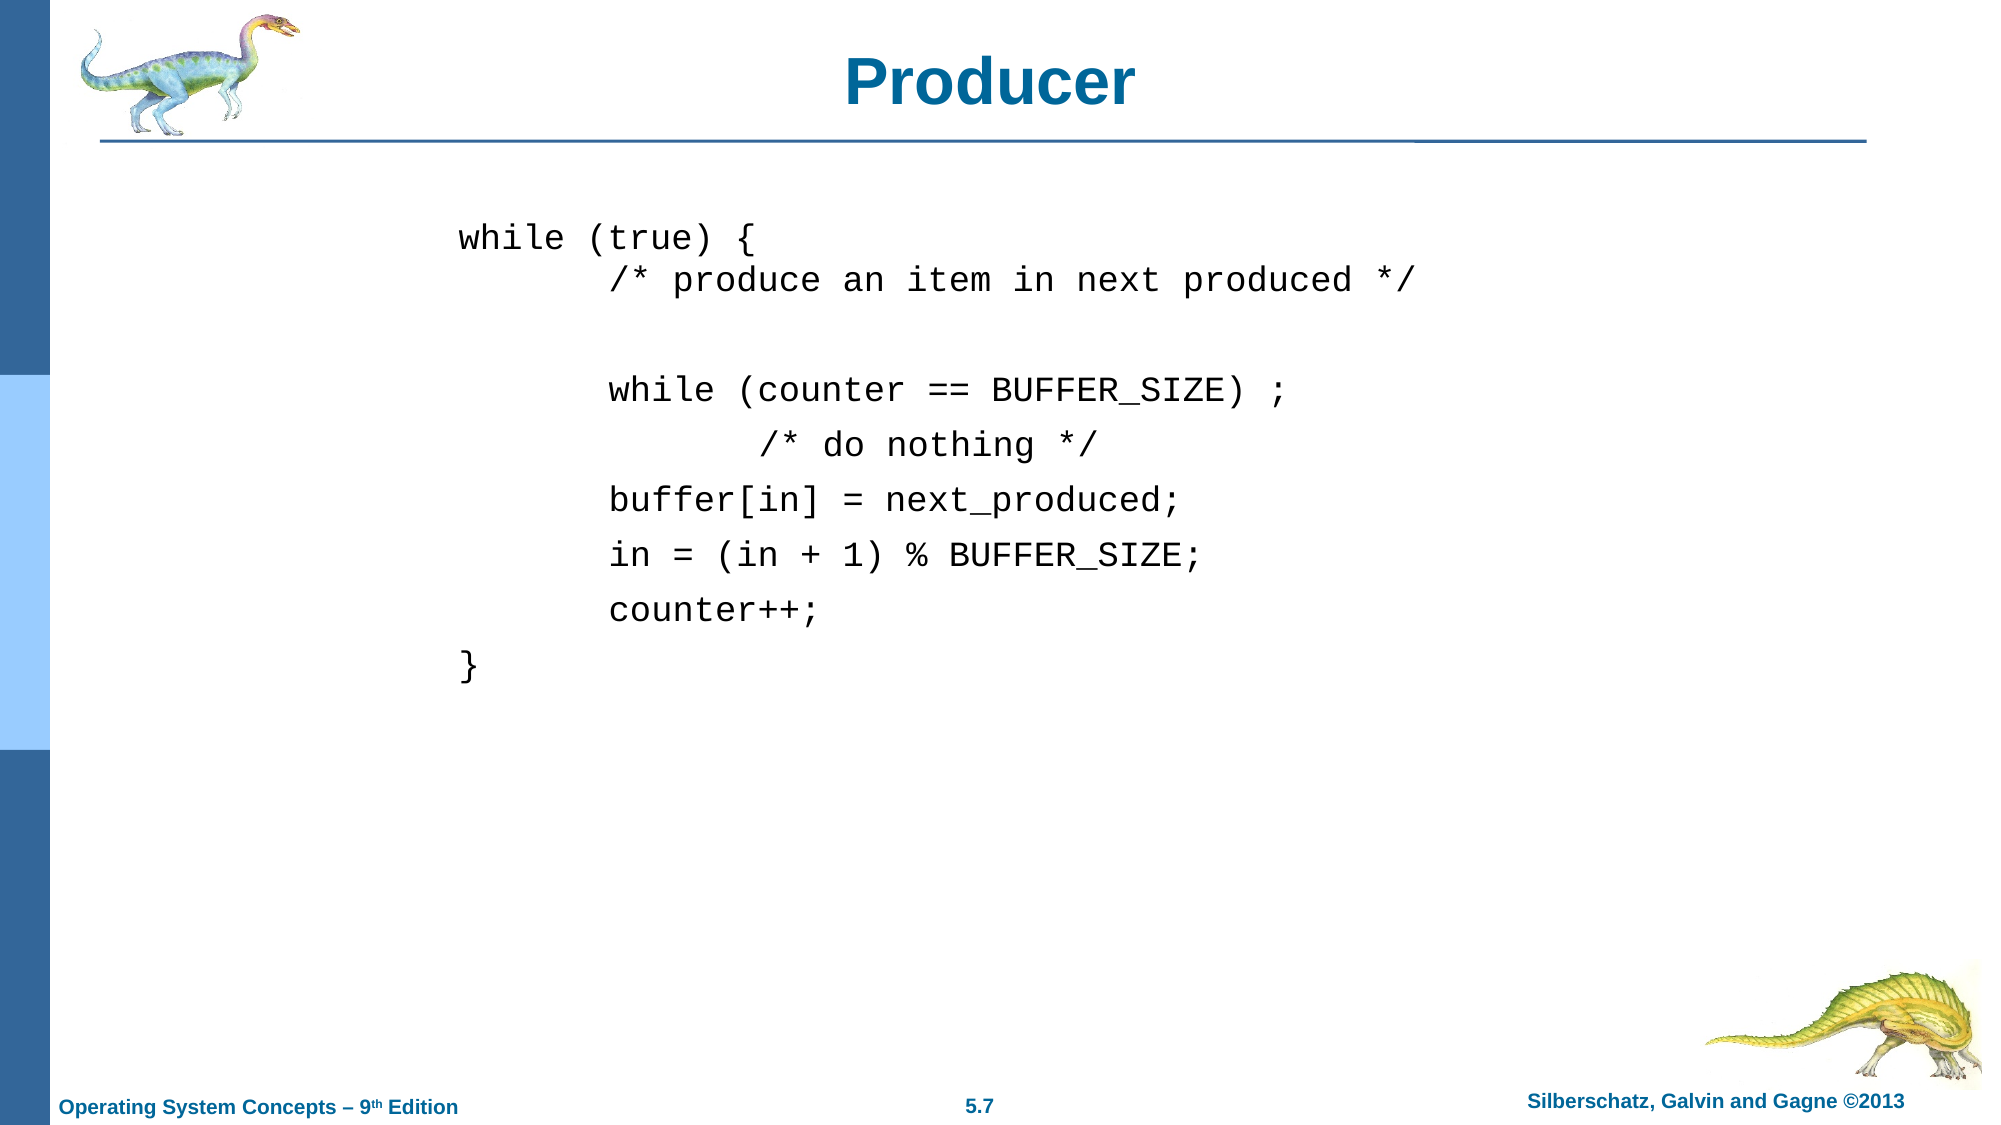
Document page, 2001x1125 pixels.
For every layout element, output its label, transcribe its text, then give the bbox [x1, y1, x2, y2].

title Producer [324, 30, 1675, 126]
list while (true) { /* produce an item in next produced */ while (counter == BUFFER_SIZE) ; /* do nothing */ buffer[in] = next_produced; in = (in + 1) % BUFFER_SIZE; counter++; } [443, 206, 1549, 955]
picture [62, 0, 324, 149]
picture [1700, 959, 1982, 1090]
